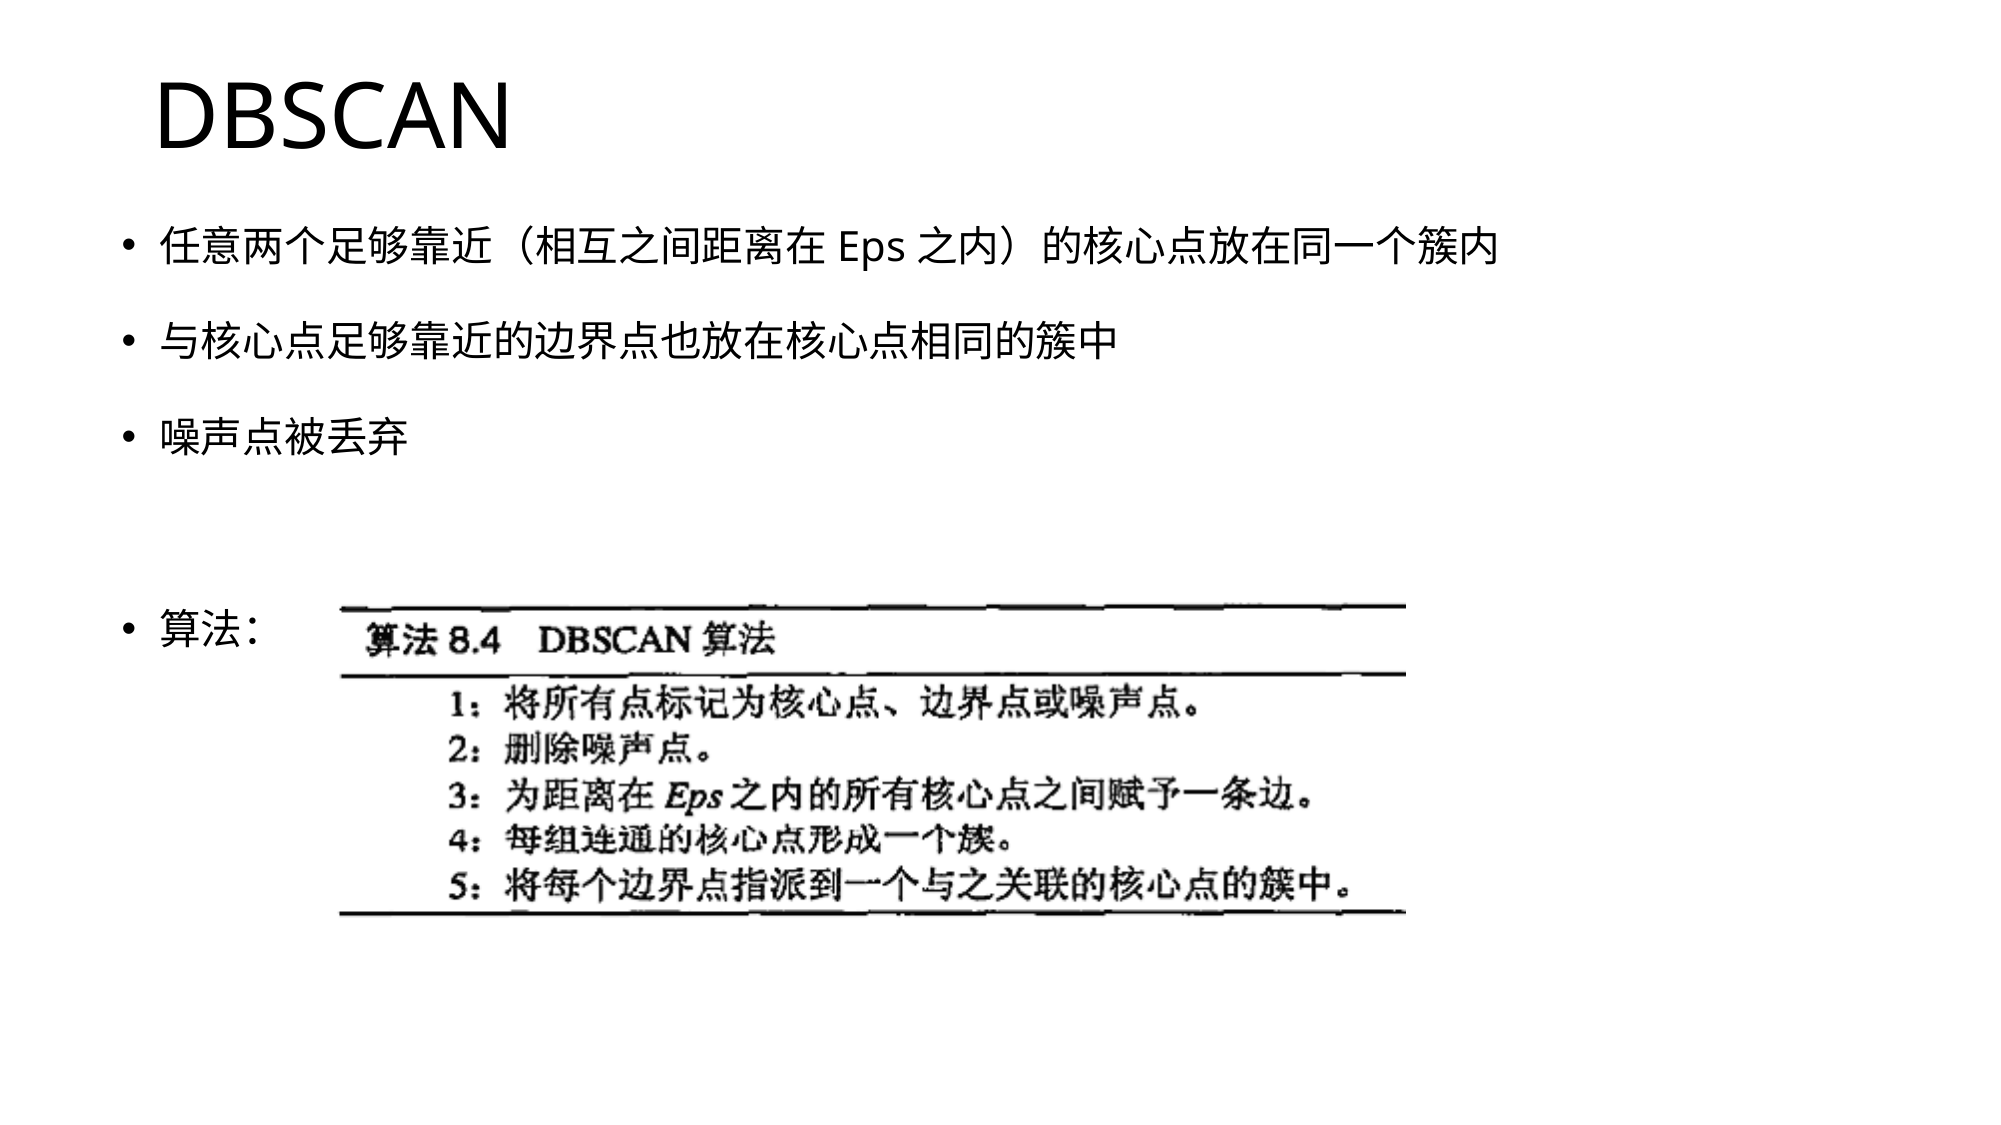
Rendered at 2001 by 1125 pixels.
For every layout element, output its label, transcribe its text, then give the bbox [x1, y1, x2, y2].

picture [330, 577, 1406, 939]
list 任意两个足够靠近（相互之间距离在Eps之内）的核心点放在同一个簇内 与核心点足够靠近的边界点也放在核心点相同的簇中 噪声点被丢弃 算法： [106, 186, 1894, 1023]
title DBSCAN [137, 10, 1863, 186]
